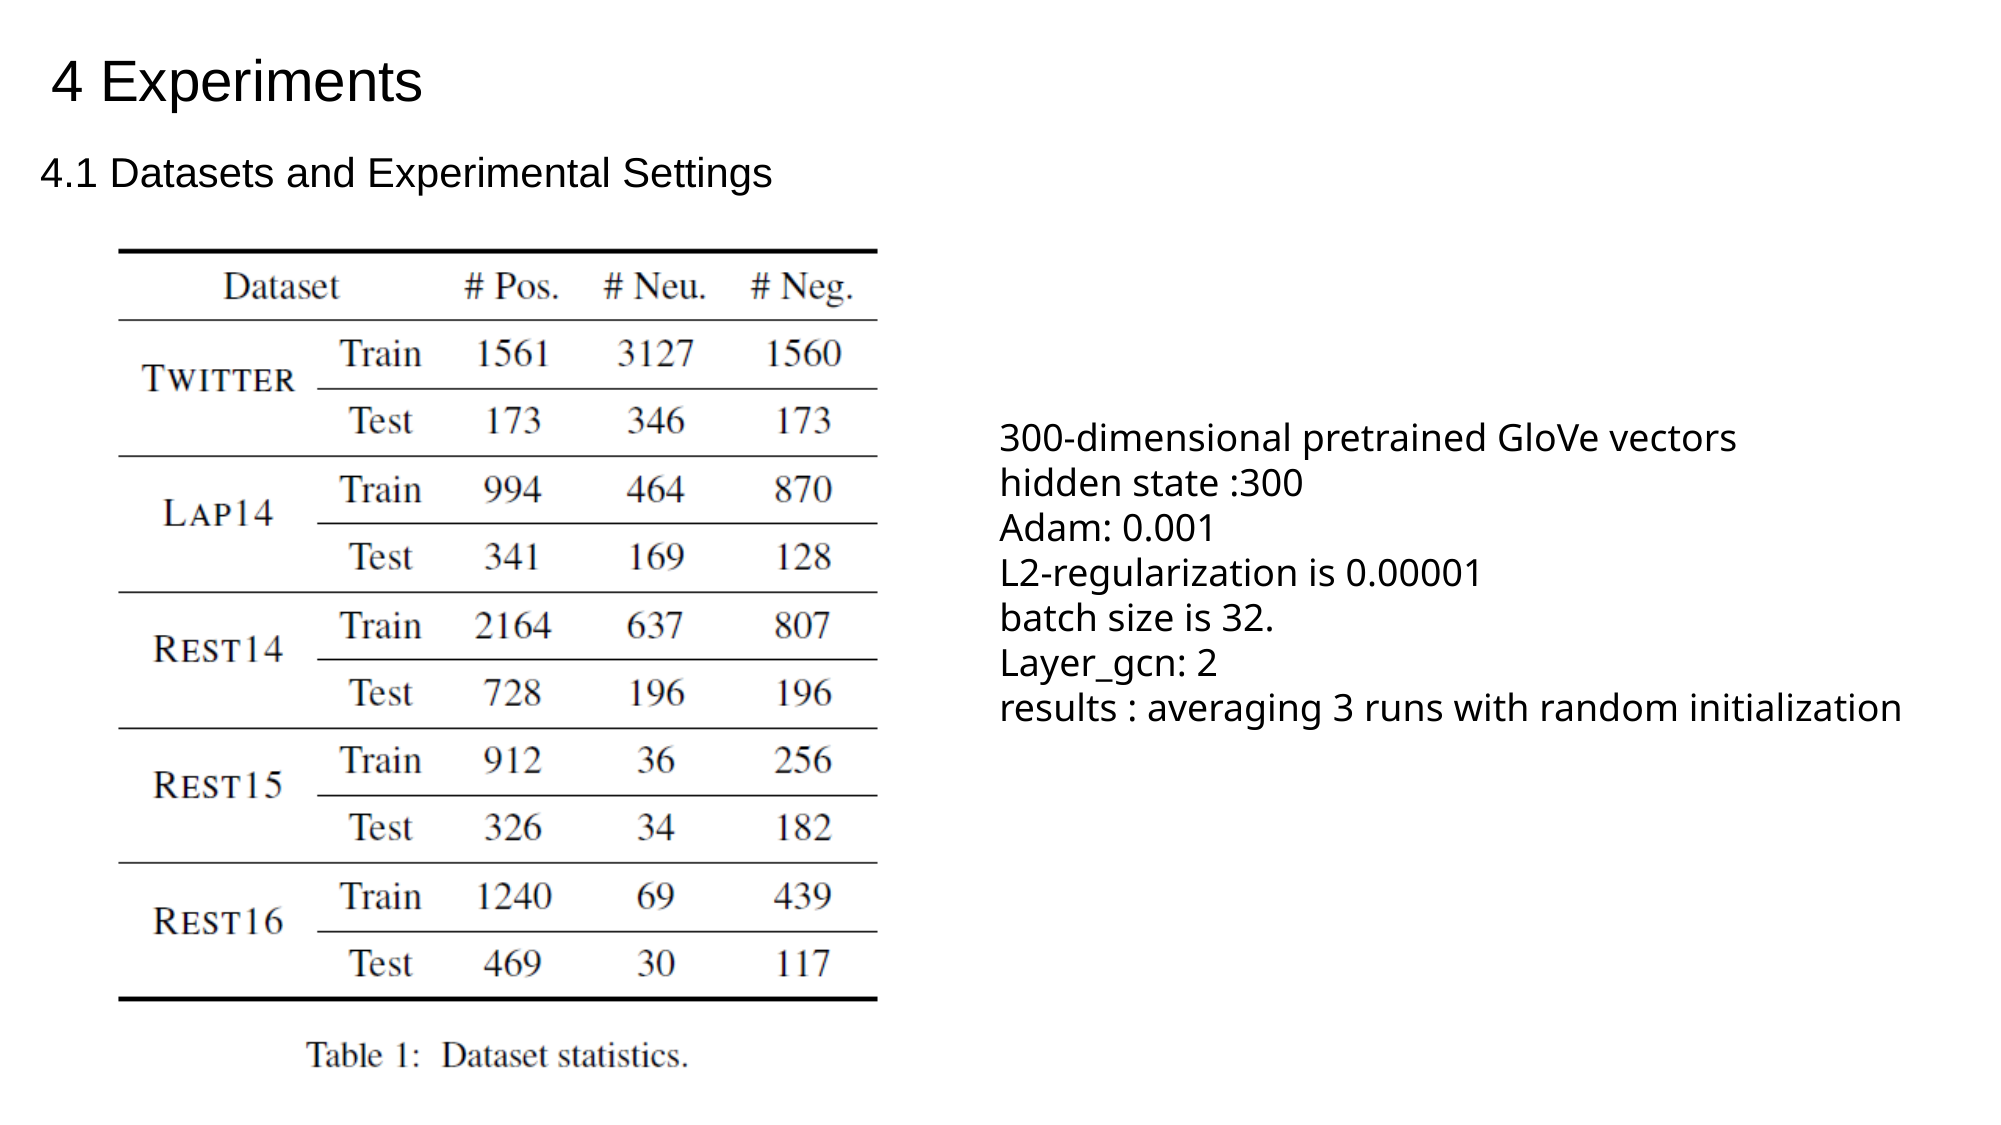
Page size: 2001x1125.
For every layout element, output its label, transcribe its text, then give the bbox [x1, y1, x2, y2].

text_box 4 Experiments [36, 35, 1648, 121]
picture [78, 221, 906, 1073]
text_box 4.1 Datasets and Experimental Settings [25, 138, 1011, 204]
text_box 300-dimensional pretrained GloVe vectors hidden state :300 Adam: 0.001 L2-regularization is 0.00001 batch size is 32. Layer_gcn: 2 results : averaging 3 runs with random initialization [984, 406, 1985, 736]
